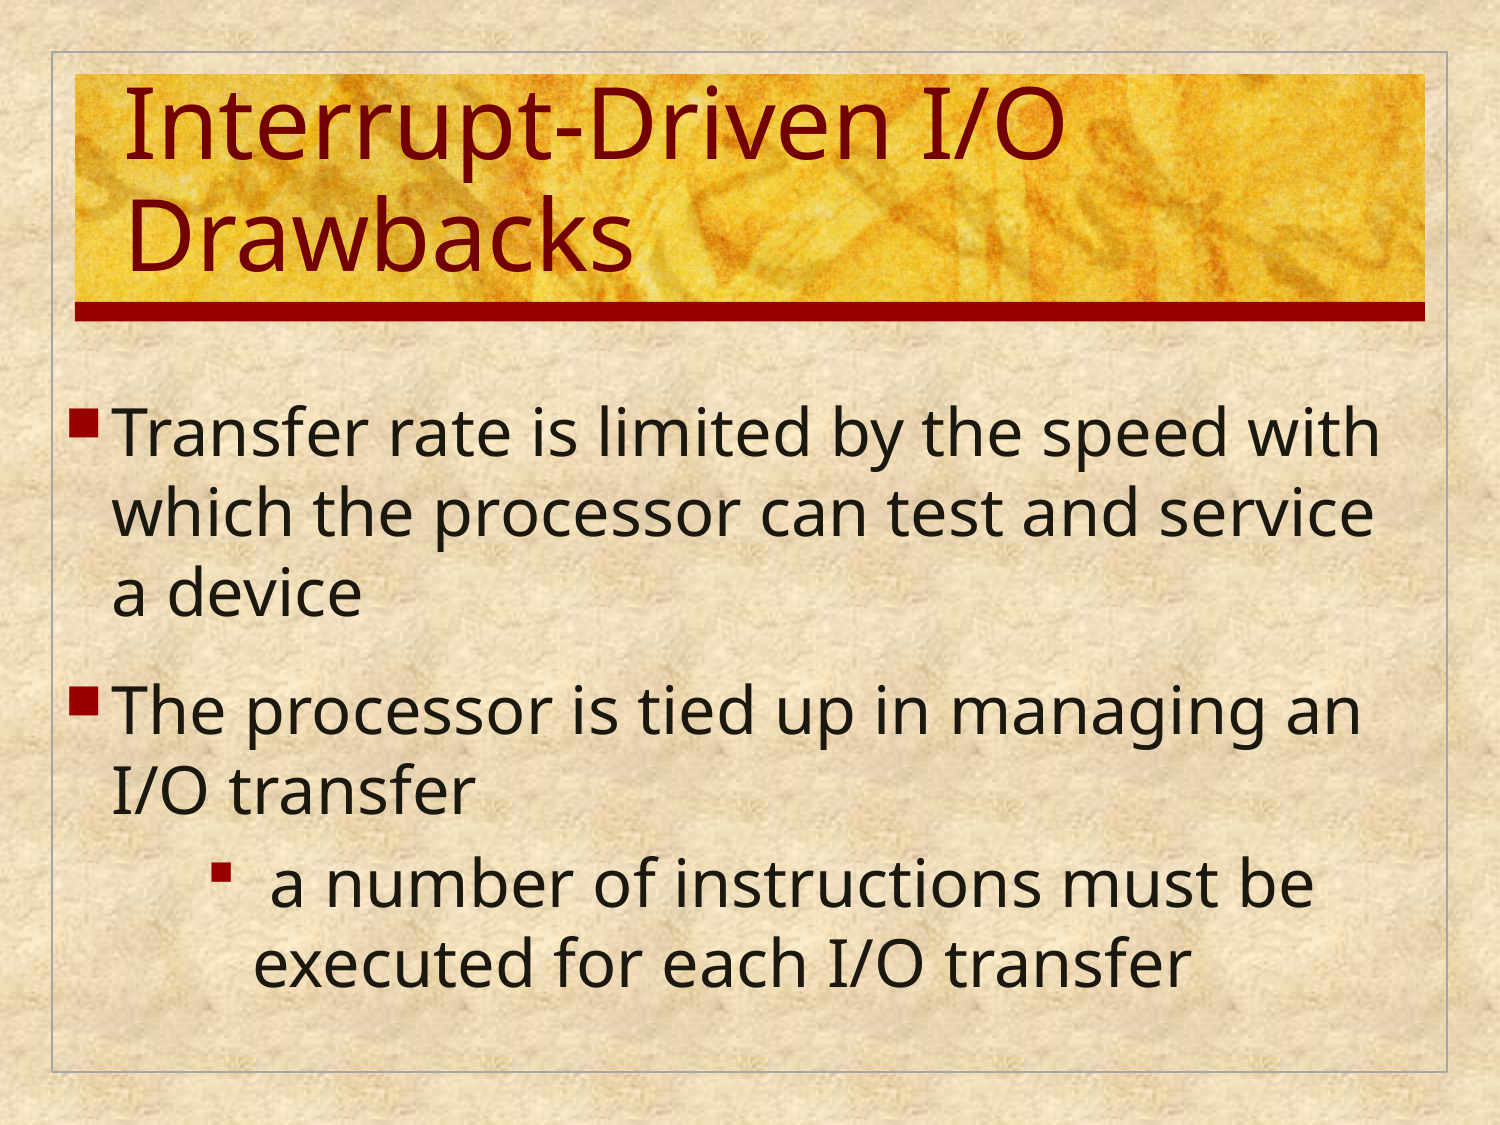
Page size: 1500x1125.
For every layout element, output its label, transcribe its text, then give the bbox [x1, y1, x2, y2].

picture [0, 0, 1500, 1125]
list Transfer rate is limited by the speed with which the processor can test and service a device The processor is tied up in managing an I/O transfer a number of instructions must be executed for each I/O transfer [50, 299, 1442, 1088]
title Interrupt-Driven I/O Drawbacks [108, 74, 1392, 292]
